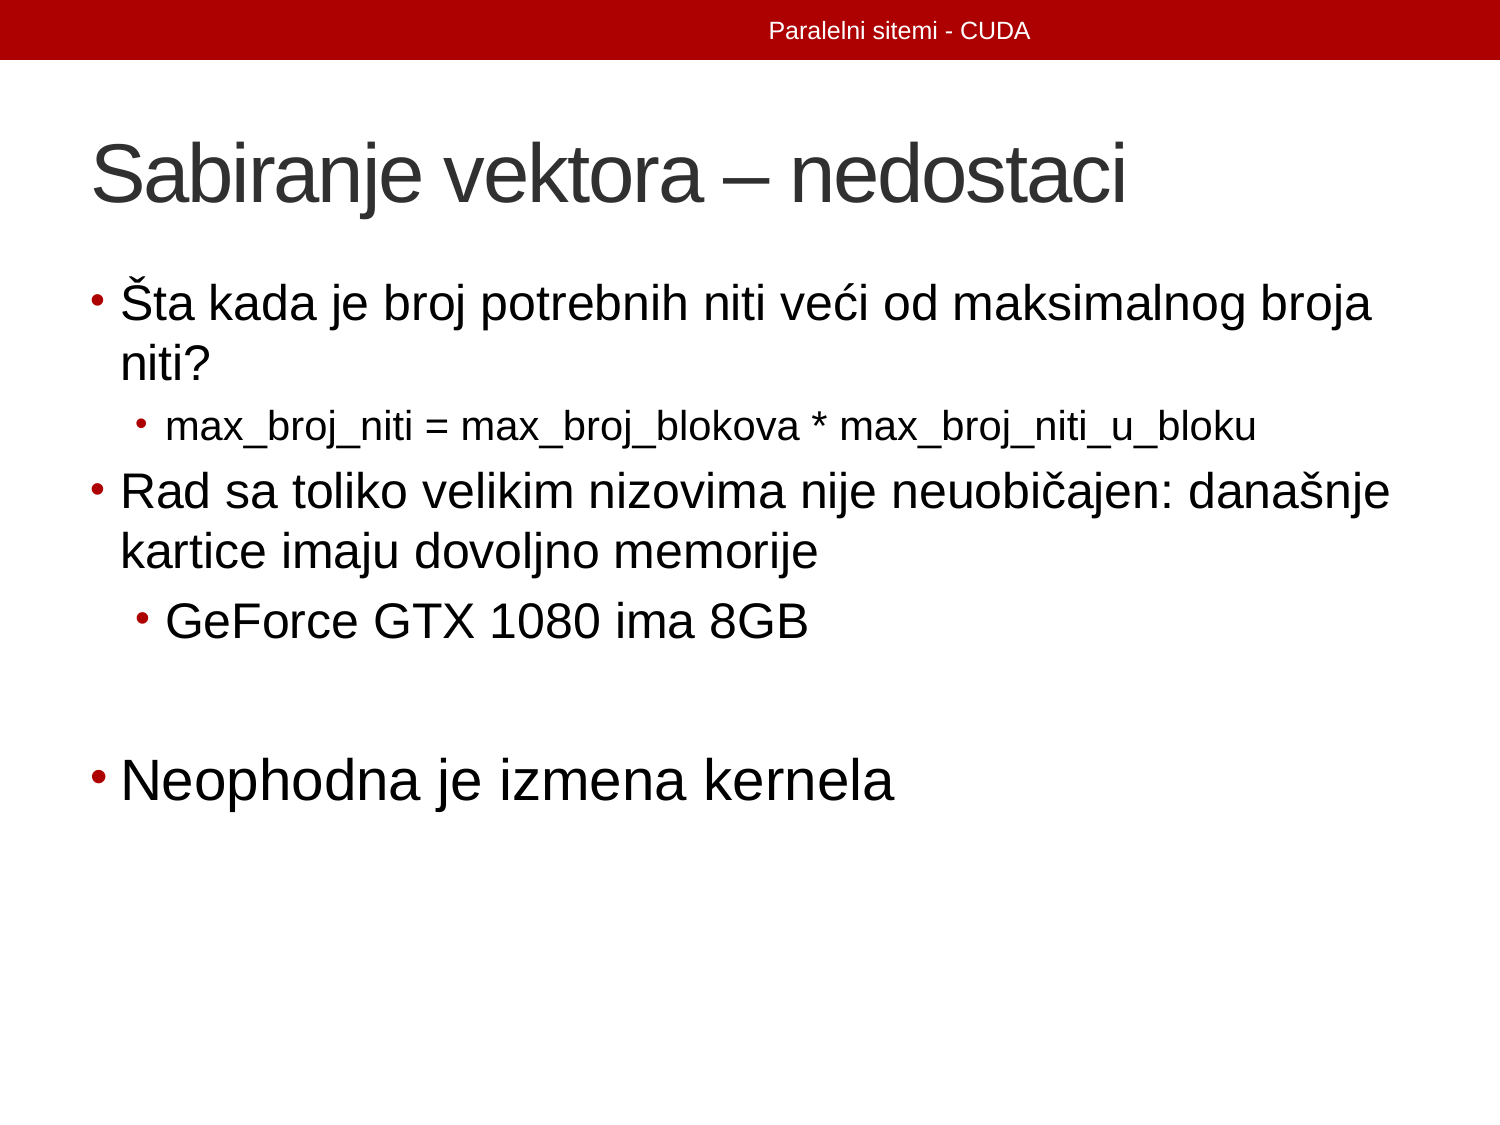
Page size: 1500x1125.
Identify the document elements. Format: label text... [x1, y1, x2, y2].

title Sabiranje vektora – nedostaci [75, 87, 1425, 250]
footer Paralelni sitemi - CUDA [562, 3, 1238, 57]
list Šta kada je broj potrebnih niti veći od maksimalnog broja niti? max_broj_niti = max_broj_blokova * max_broj_niti_u_bloku Rad sa toliko velikim nizovima nije neuobičajen: današnje kartice imaju dovoljno memorije GeForce GTX 1080 ima 8GB Neophodna je izmena kernela [75, 262, 1425, 1063]
